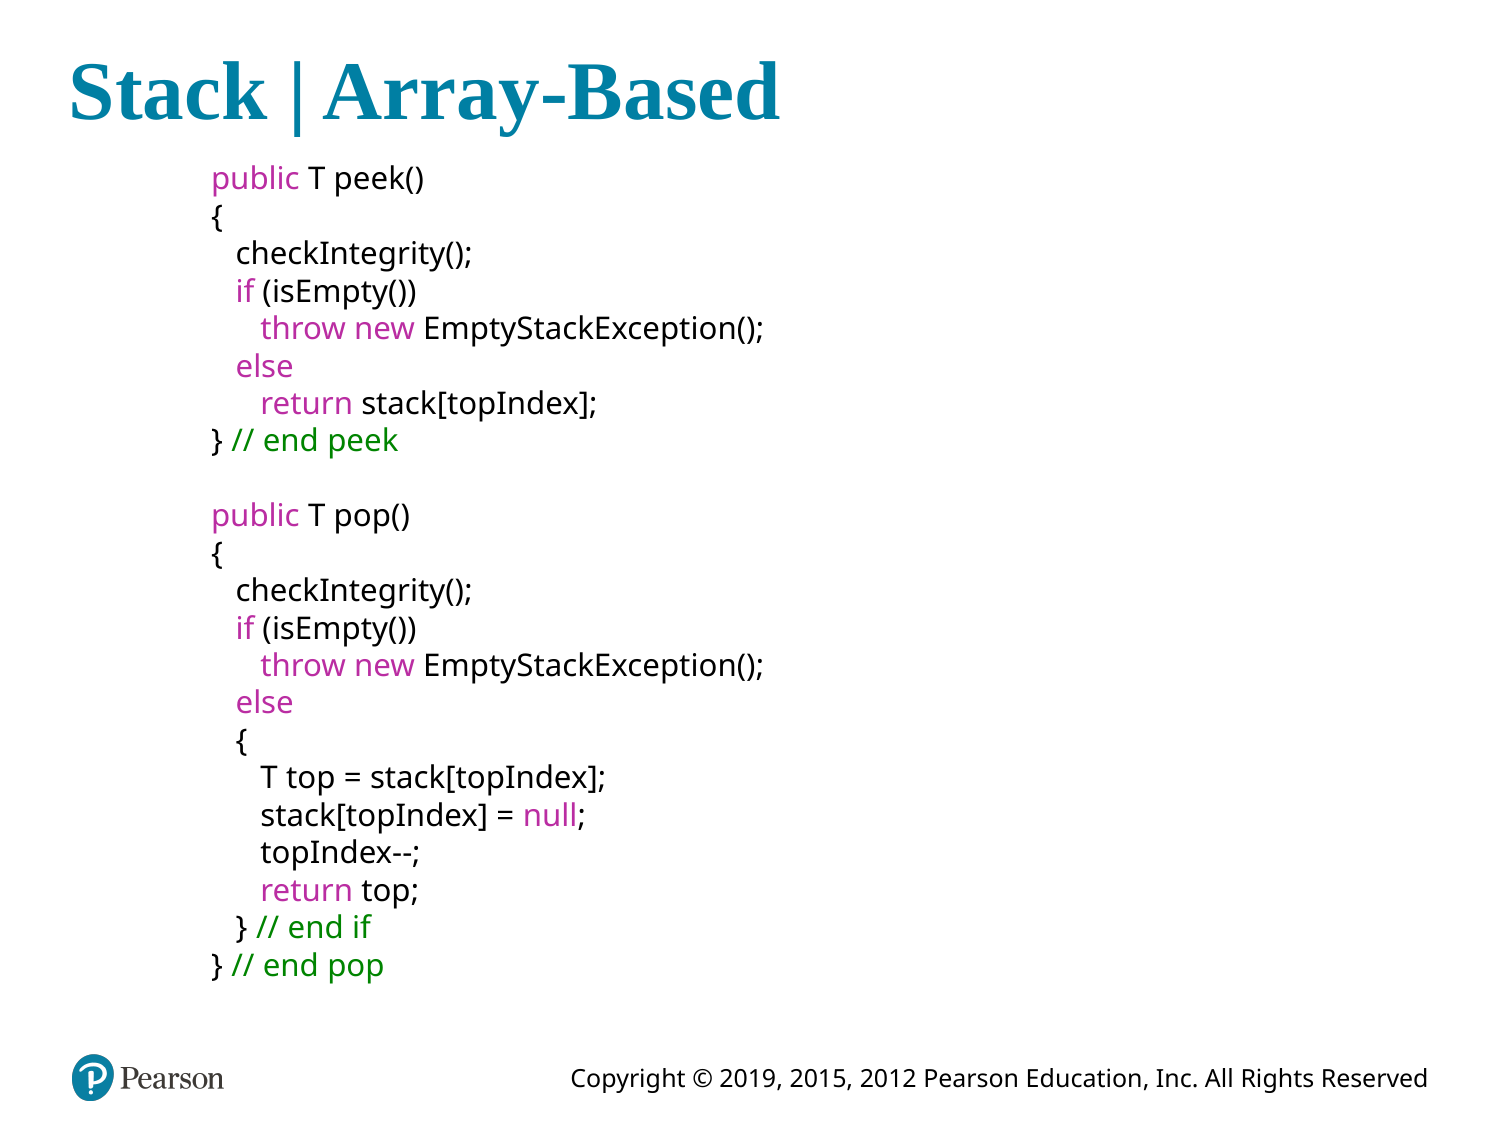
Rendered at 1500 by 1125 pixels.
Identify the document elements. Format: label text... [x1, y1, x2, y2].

picture [72, 1087, 83, 1101]
picture [80, 1063, 106, 1088]
picture [72, 1054, 88, 1070]
picture [98, 1054, 224, 1101]
text_box public T peek() { checkIntegrity(); if (isEmpty()) throw new EmptyStackException(); else return stack[topIndex]; } // end peek public T pop() { checkIntegrity(); if (isEmpty()) throw new EmptyStackException(); else { T top = stack[topIndex]; stack[topIndex] = null; topIndex--; return top; } // end if } // end pop [203, 151, 773, 990]
title Stack | Array-Based [53, 13, 1438, 152]
